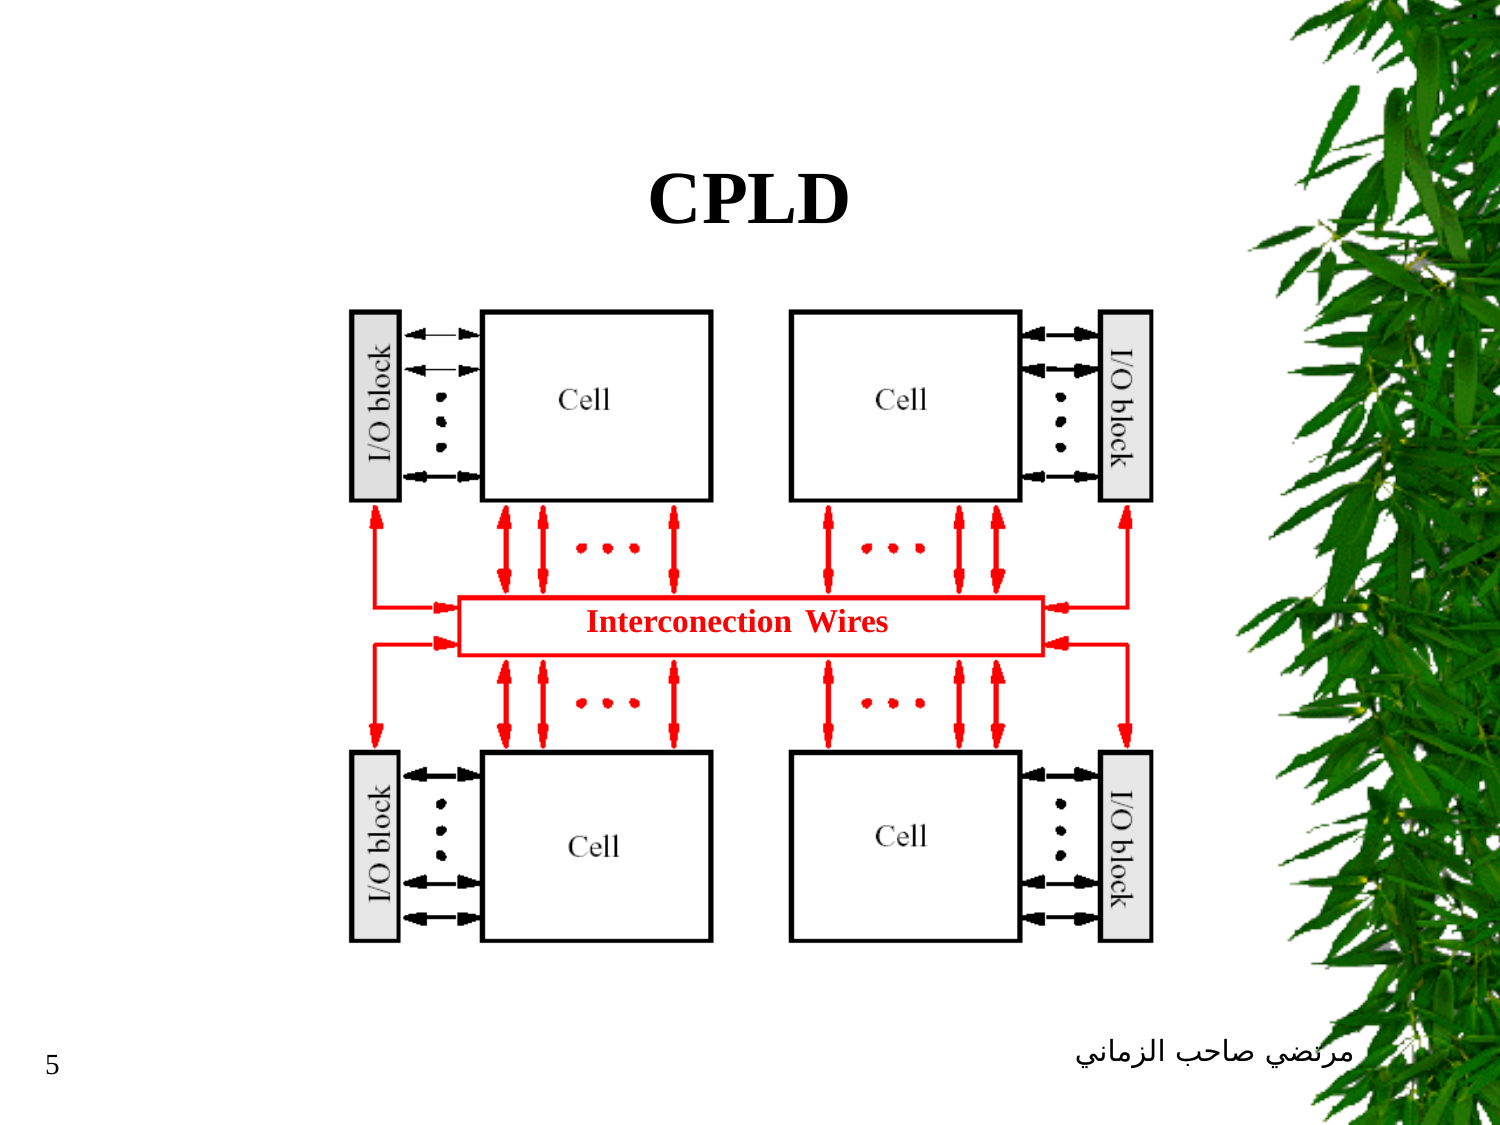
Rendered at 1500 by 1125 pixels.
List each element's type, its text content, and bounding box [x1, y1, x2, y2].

slide_number 5 [12, 1037, 76, 1101]
title CPLD [112, 99, 1388, 288]
picture [1206, 0, 1500, 1125]
picture [335, 299, 1164, 951]
footer مرتضي صاحب الزماني [912, 1024, 1388, 1101]
